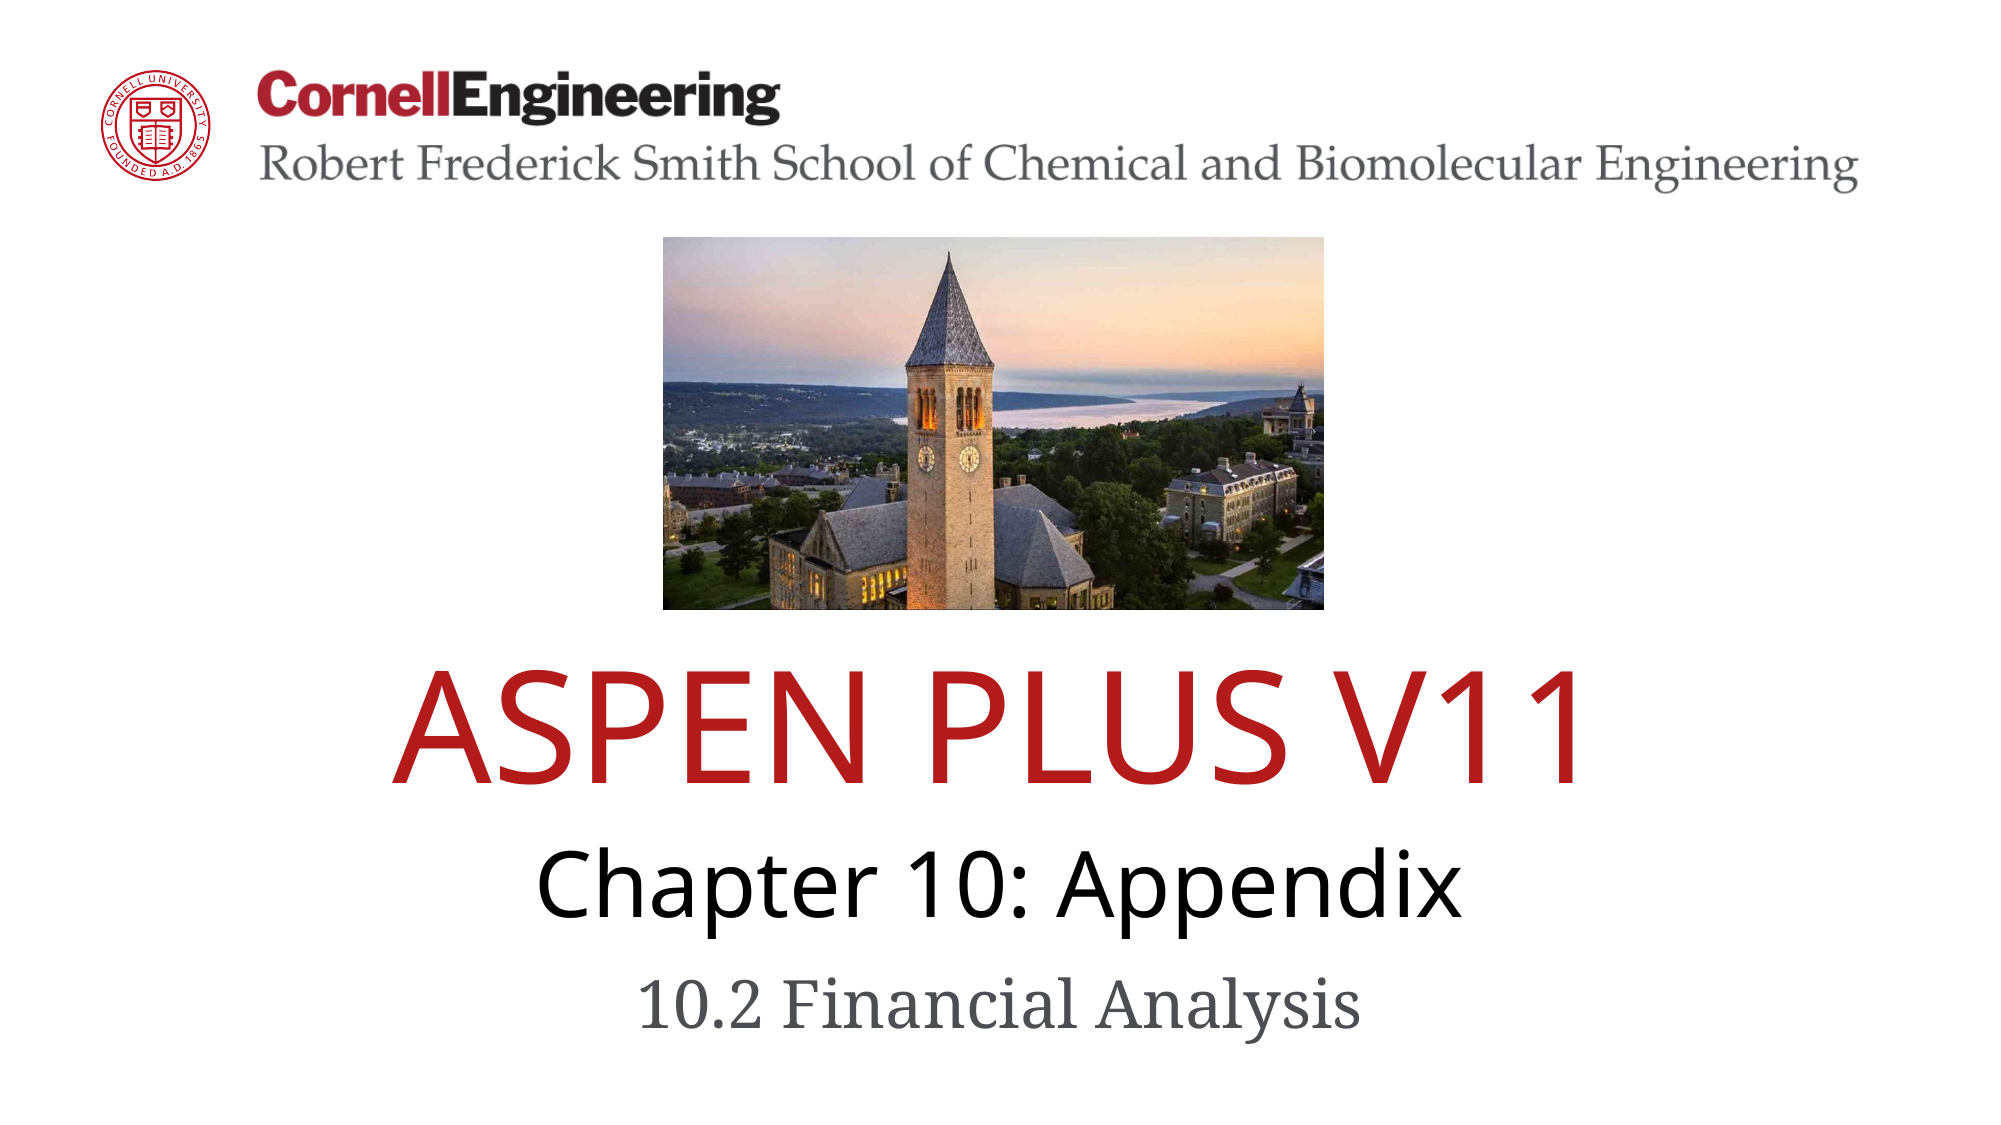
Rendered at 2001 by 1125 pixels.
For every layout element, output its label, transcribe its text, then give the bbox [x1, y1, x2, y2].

text_box 10.2 Financial Analysis [23, 954, 1977, 1050]
text_box ASPEN PLUS V11 [23, 619, 1977, 822]
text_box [96, 60, 1870, 203]
title Chapter 10: Appendix [23, 822, 1977, 954]
picture [663, 237, 1324, 610]
